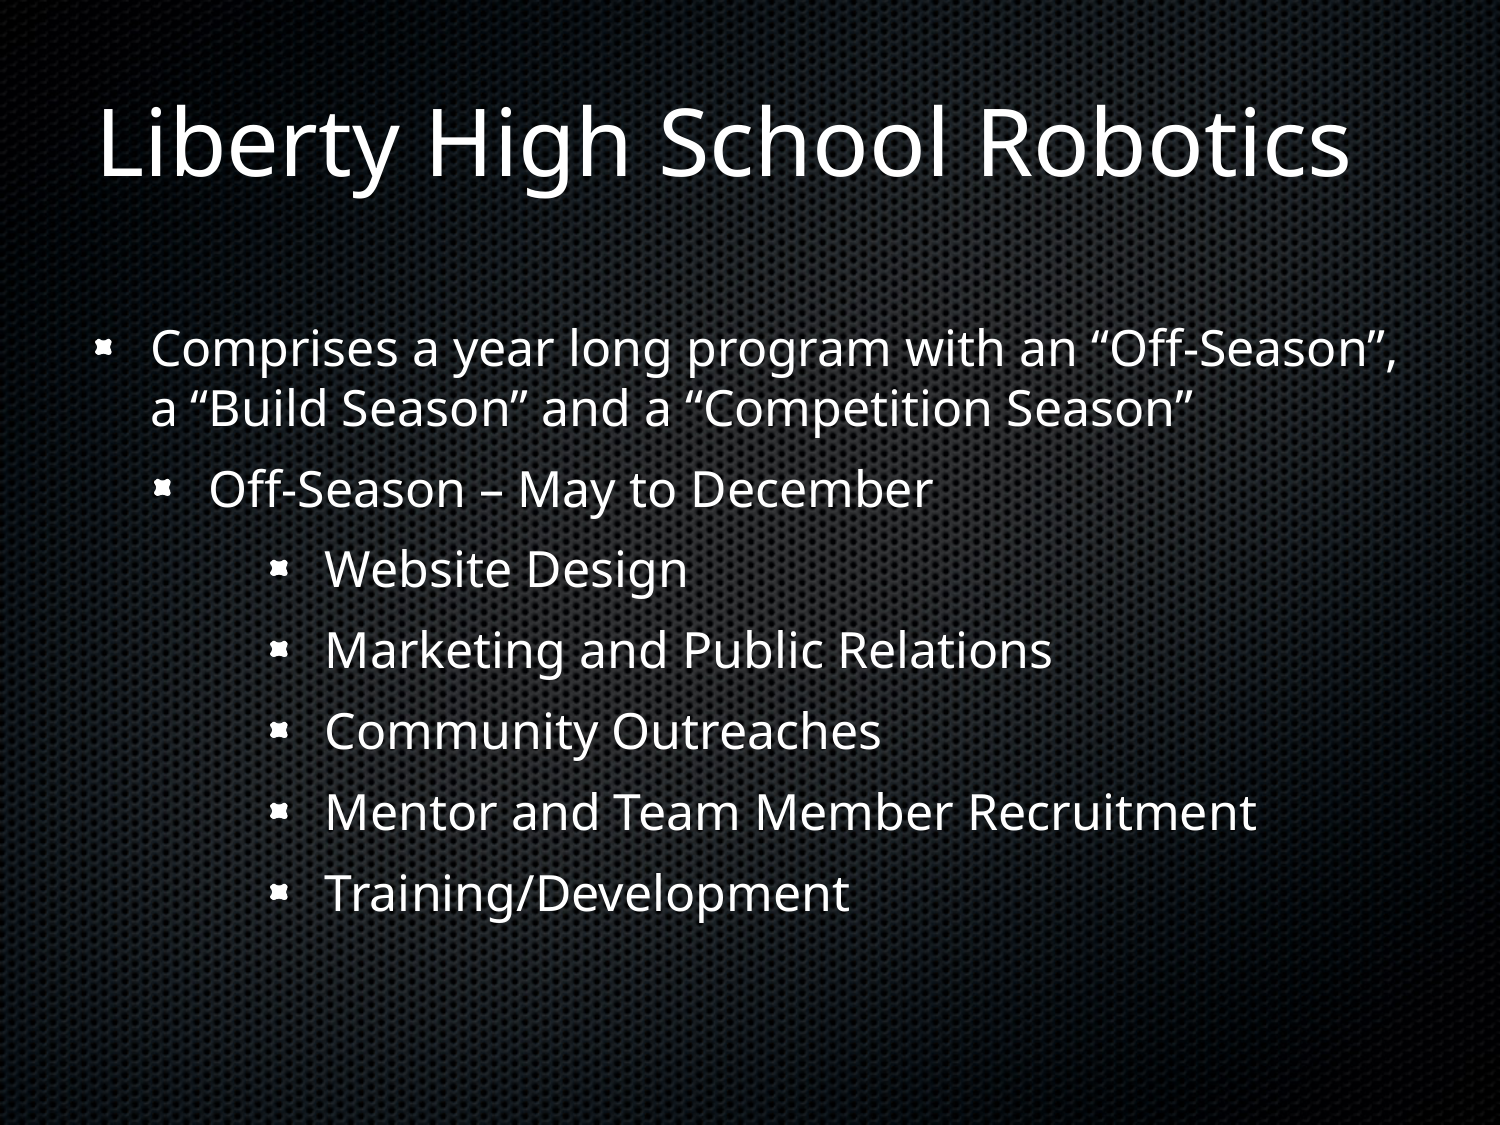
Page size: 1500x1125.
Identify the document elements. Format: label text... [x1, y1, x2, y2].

title Liberty High School Robotics [89, 30, 1409, 236]
list Comprises a year long program with an “Off-Season”, a “Build Season” and a “Competition Season” Off-Season – May to December Website Design Marketing and Public Relations Community Outreaches Mentor and Team Member Recruitment Training/Development [89, 236, 1411, 1001]
picture [0, 0, 1500, 1125]
